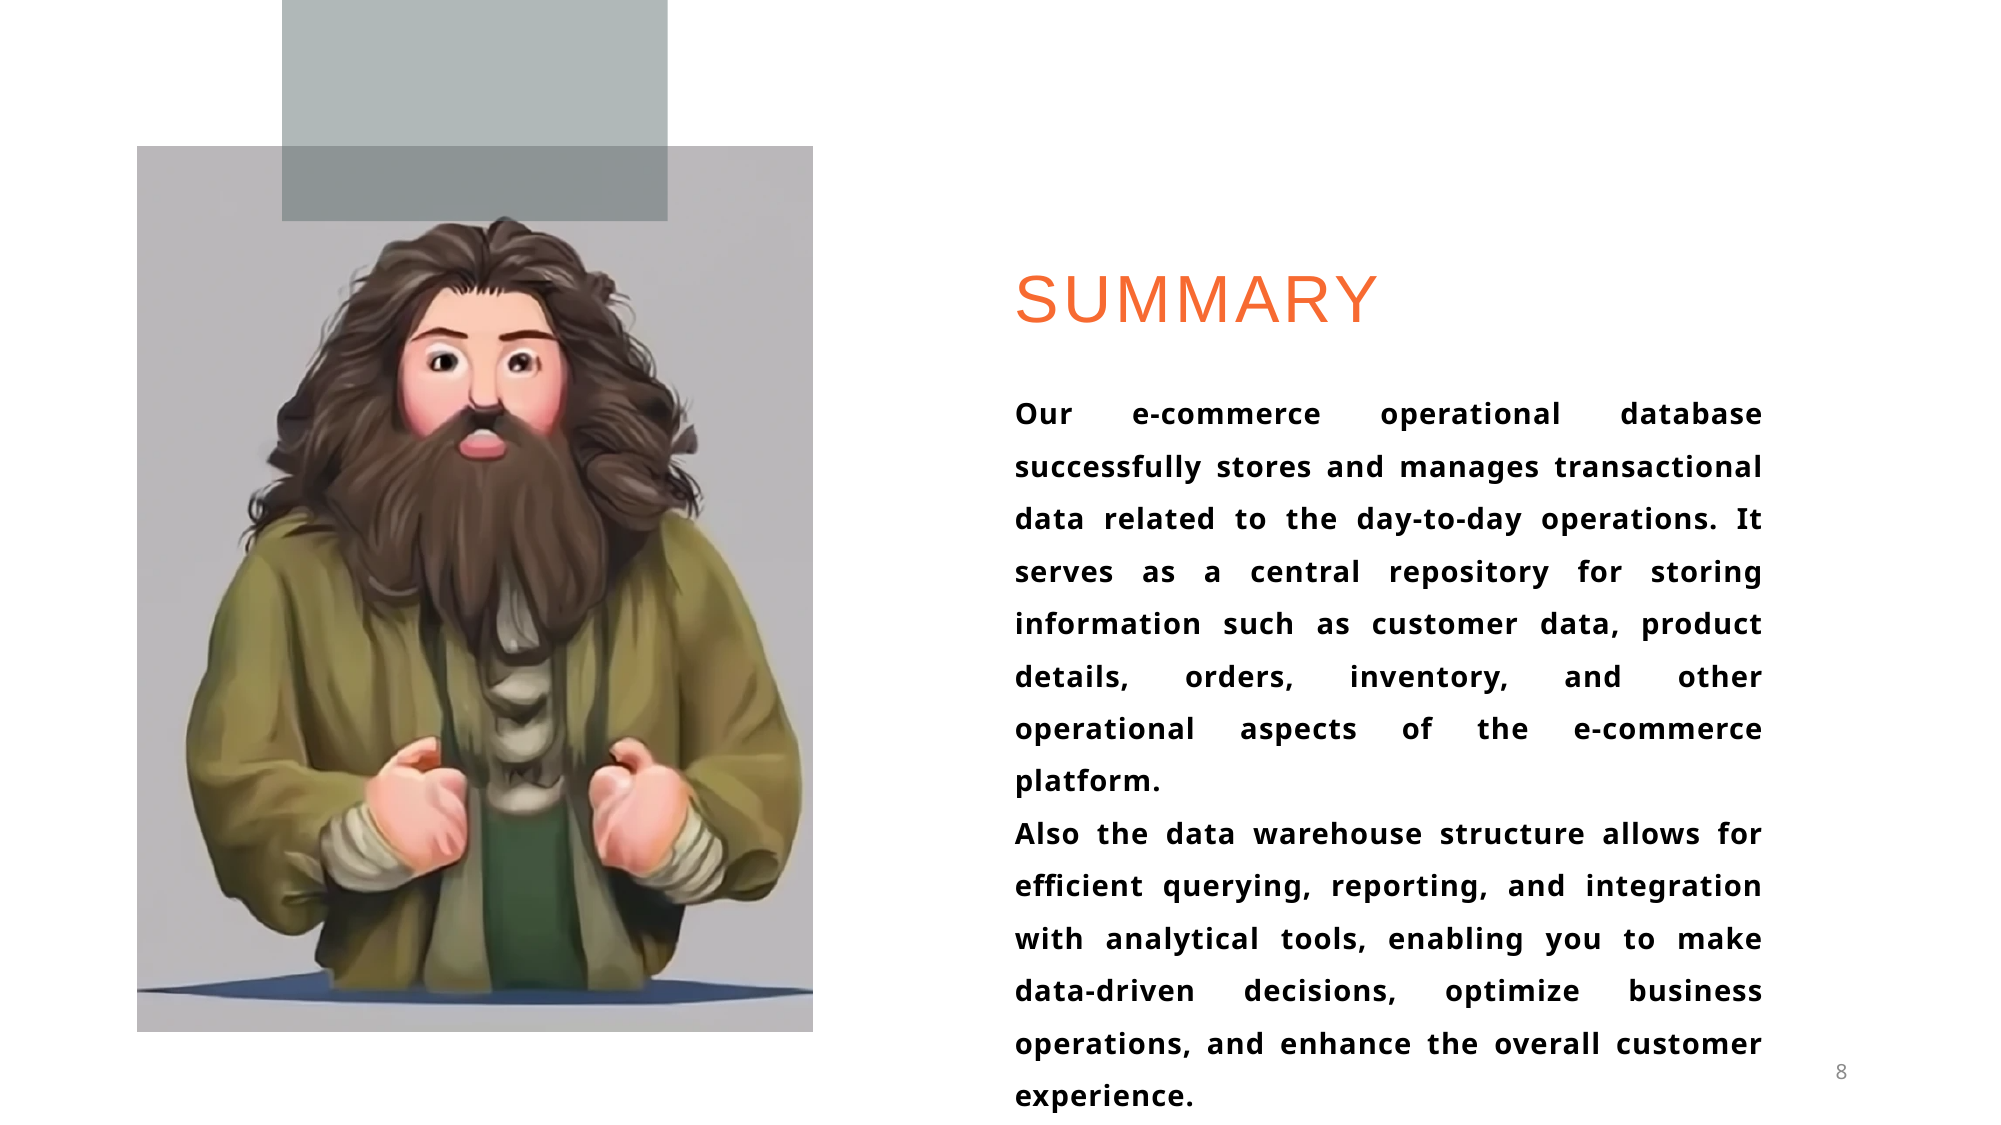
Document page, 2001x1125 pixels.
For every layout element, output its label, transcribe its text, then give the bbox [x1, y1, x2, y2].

title Summary [999, 257, 1780, 344]
slide_number 8 [1412, 1042, 1863, 1103]
list Our e-commerce operational database successfully stores and manages transactional data related to the day-to-day operations. It serves as a central repository for storing information such as customer data, product details, orders, inventory, and other operational aspects of the e-commerce platform. Also the data warehouse structure allows for efficient querying, reporting, and integration with analytical tools, enabling you to make data-driven decisions, optimize business operations, and enhance the overall customer experience. [999, 370, 1780, 984]
picture [137, 146, 813, 1032]
text_box [281, 0, 669, 146]
